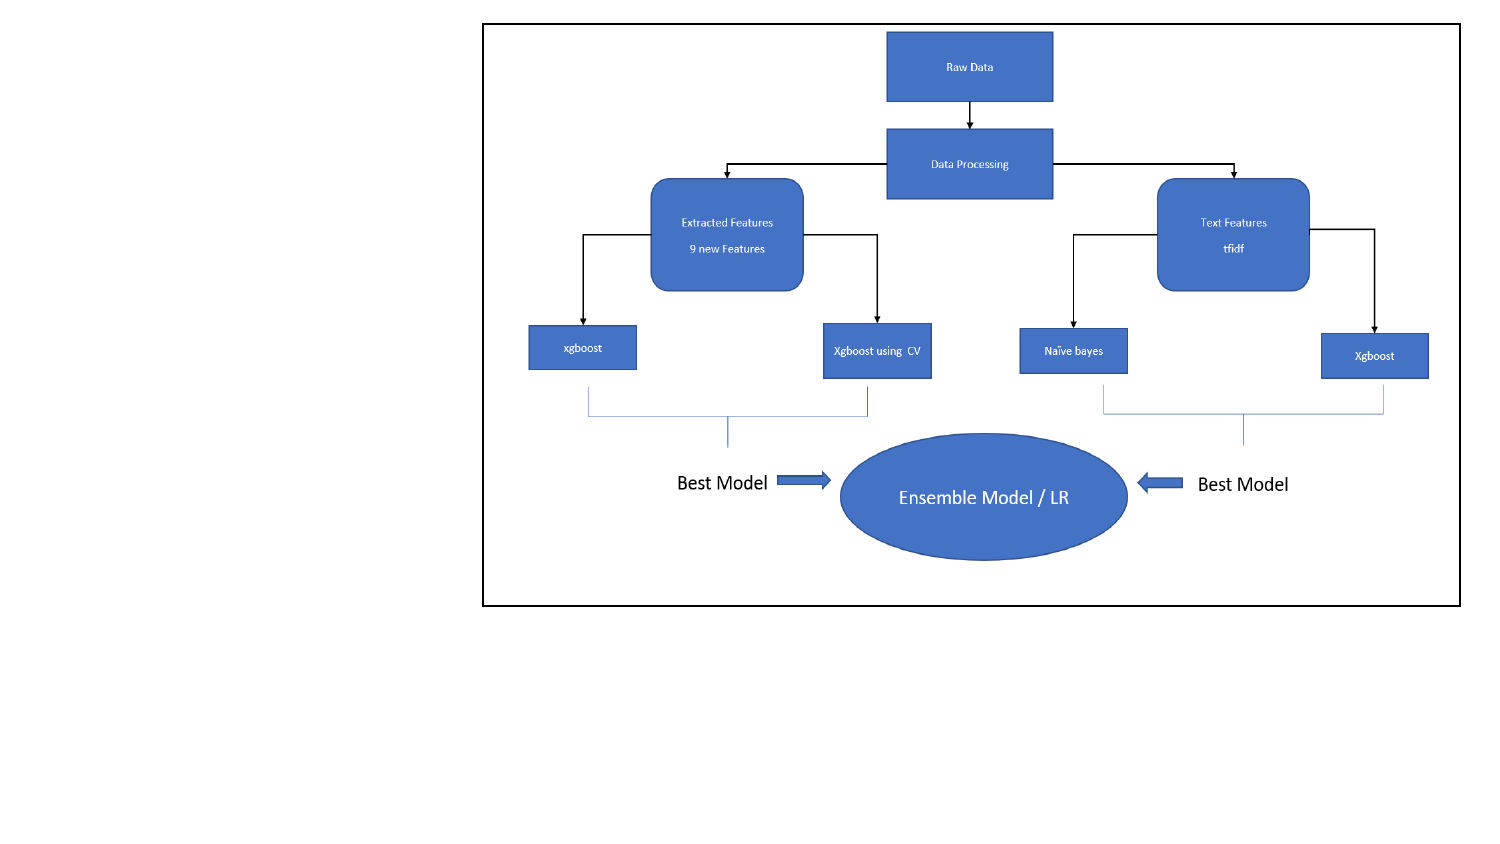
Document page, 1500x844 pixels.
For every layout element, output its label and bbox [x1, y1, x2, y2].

picture [483, 24, 1460, 605]
